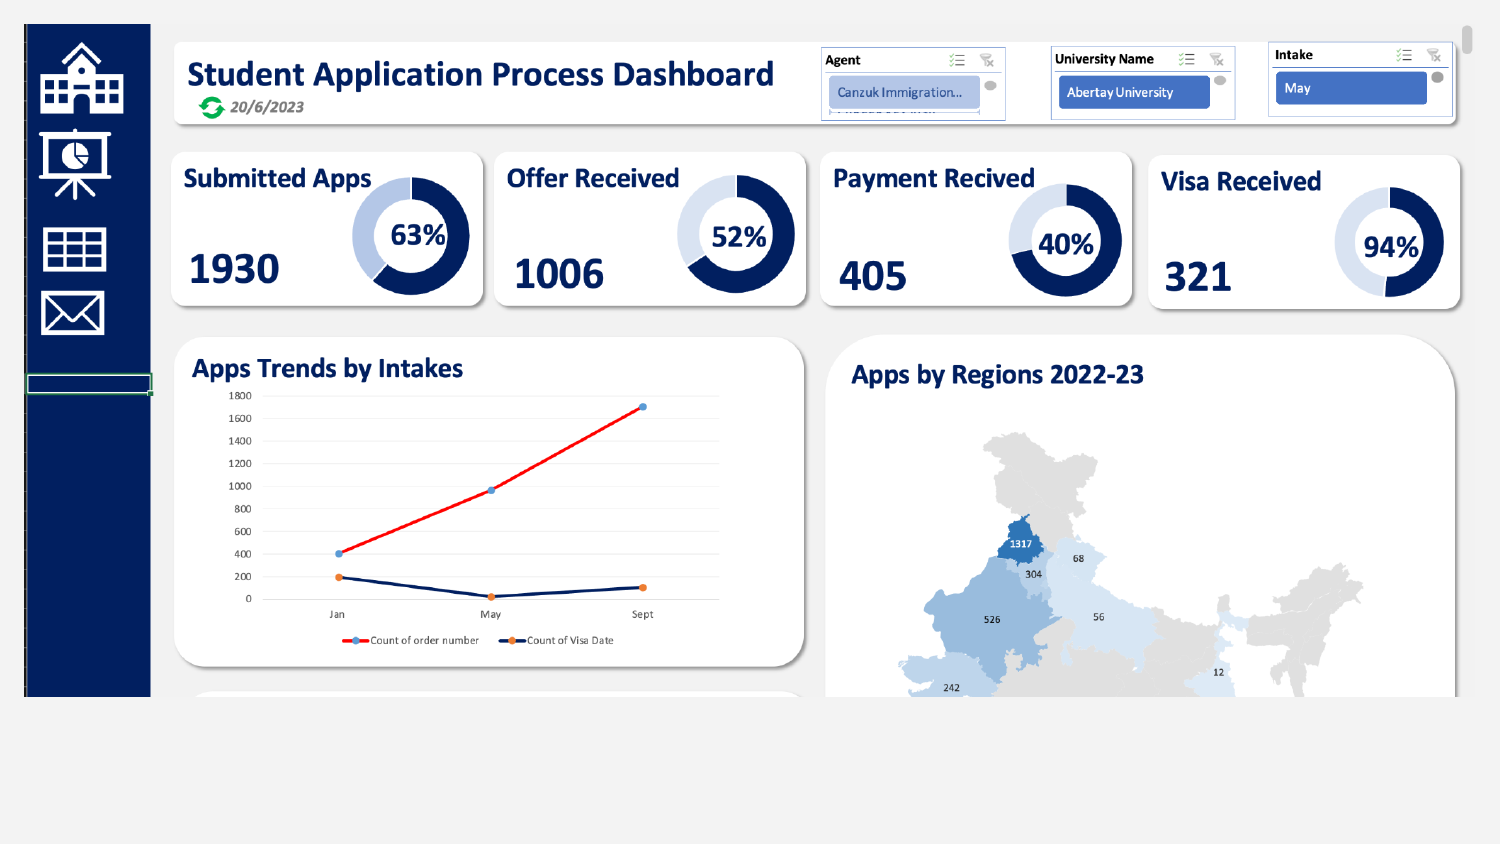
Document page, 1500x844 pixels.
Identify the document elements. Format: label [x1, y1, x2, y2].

picture [24, 24, 1476, 697]
